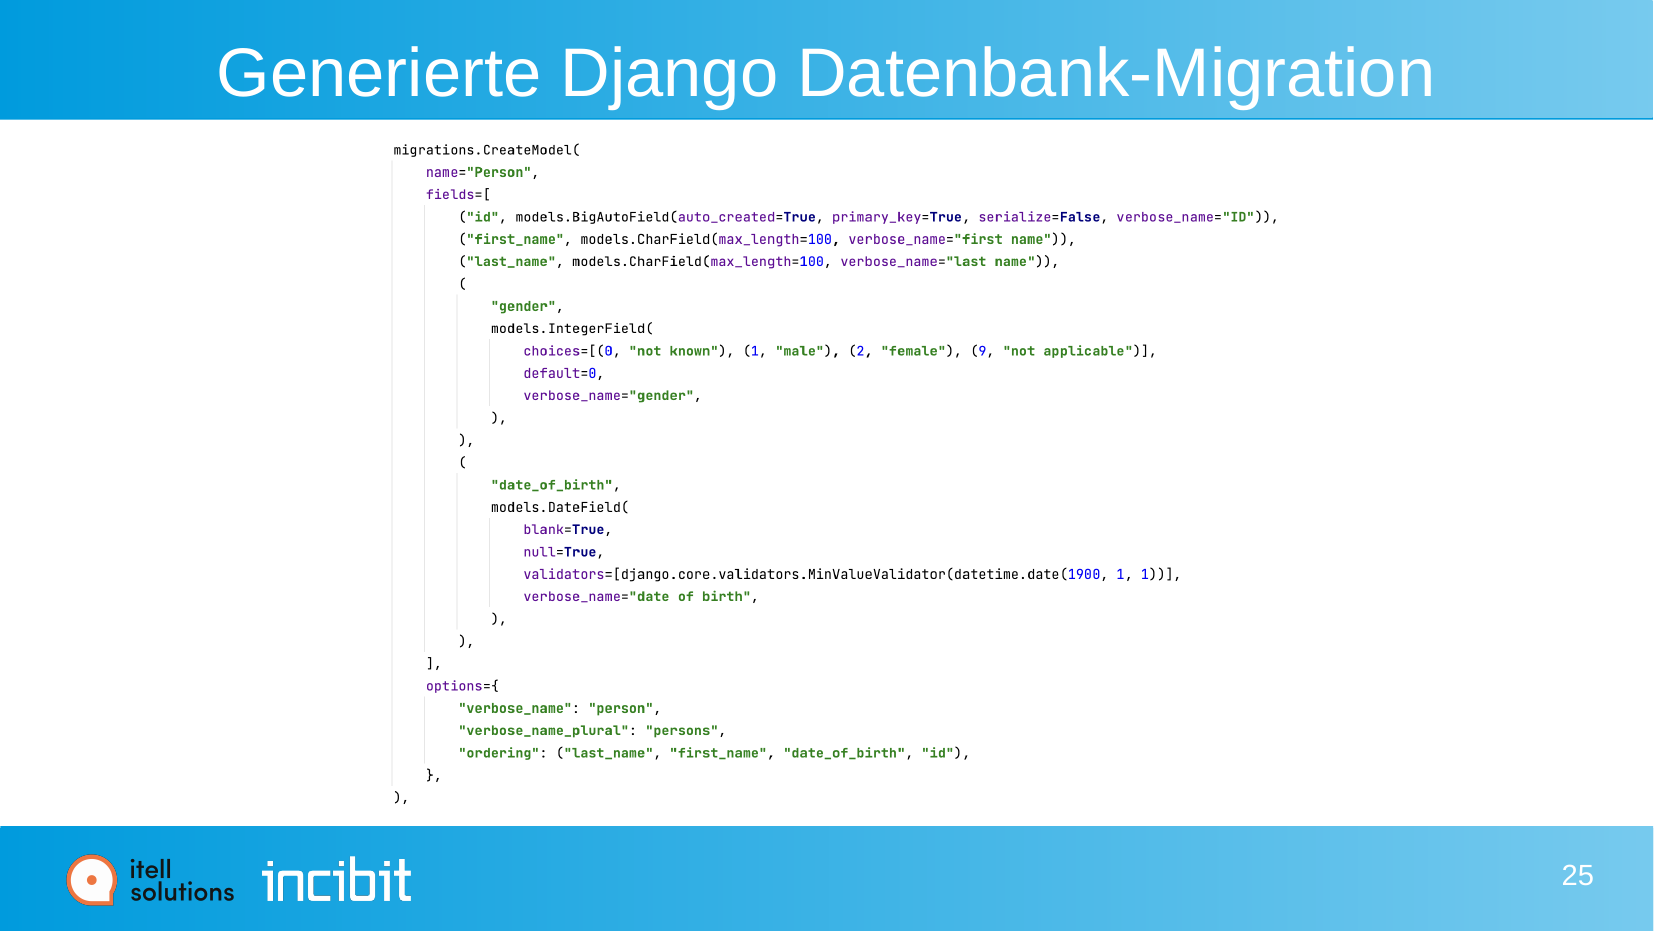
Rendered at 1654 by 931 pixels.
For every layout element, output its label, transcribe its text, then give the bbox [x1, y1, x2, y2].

title Generierte Django Datenbank-Migration [59, 29, 1595, 108]
slide_number 25 [1210, 856, 1595, 916]
picture [222, 816, 1653, 931]
picture [67, 855, 117, 905]
picture [385, 137, 1286, 808]
